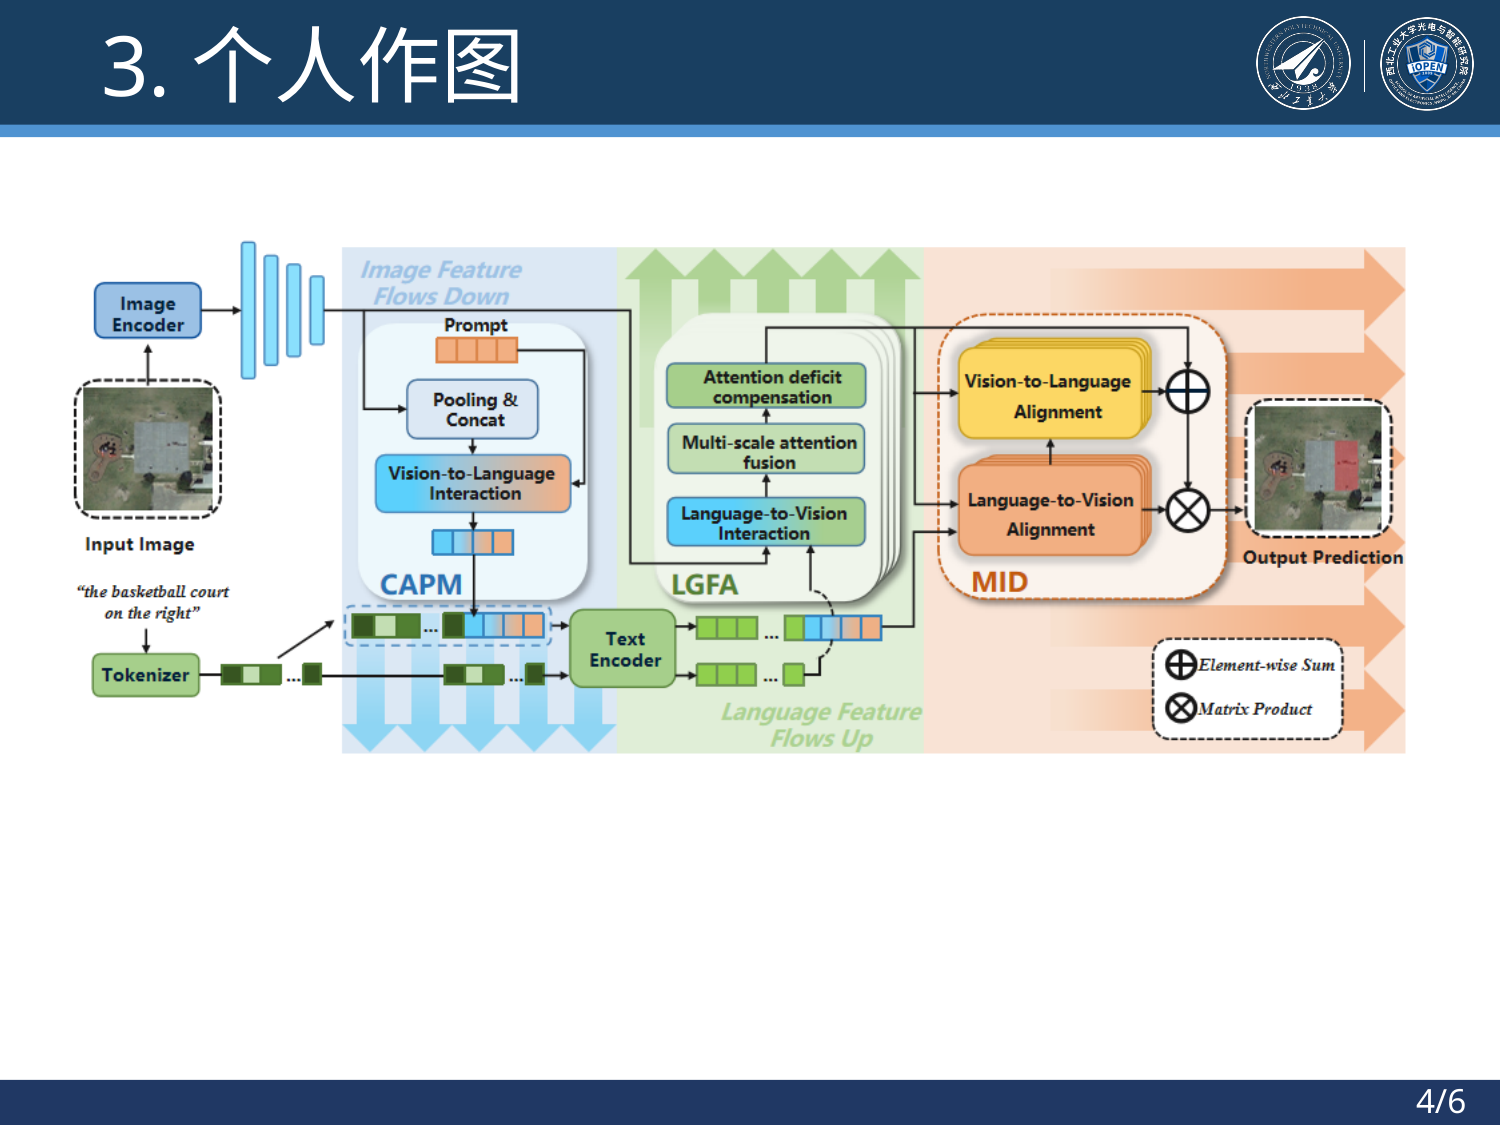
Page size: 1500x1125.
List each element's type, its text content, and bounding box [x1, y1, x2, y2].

picture [1380, 17, 1474, 111]
picture [50, 234, 1407, 756]
list 3.个人作图 [86, 15, 1089, 111]
picture [1256, 16, 1351, 110]
slide_number 4/6 [1143, 1072, 1482, 1125]
